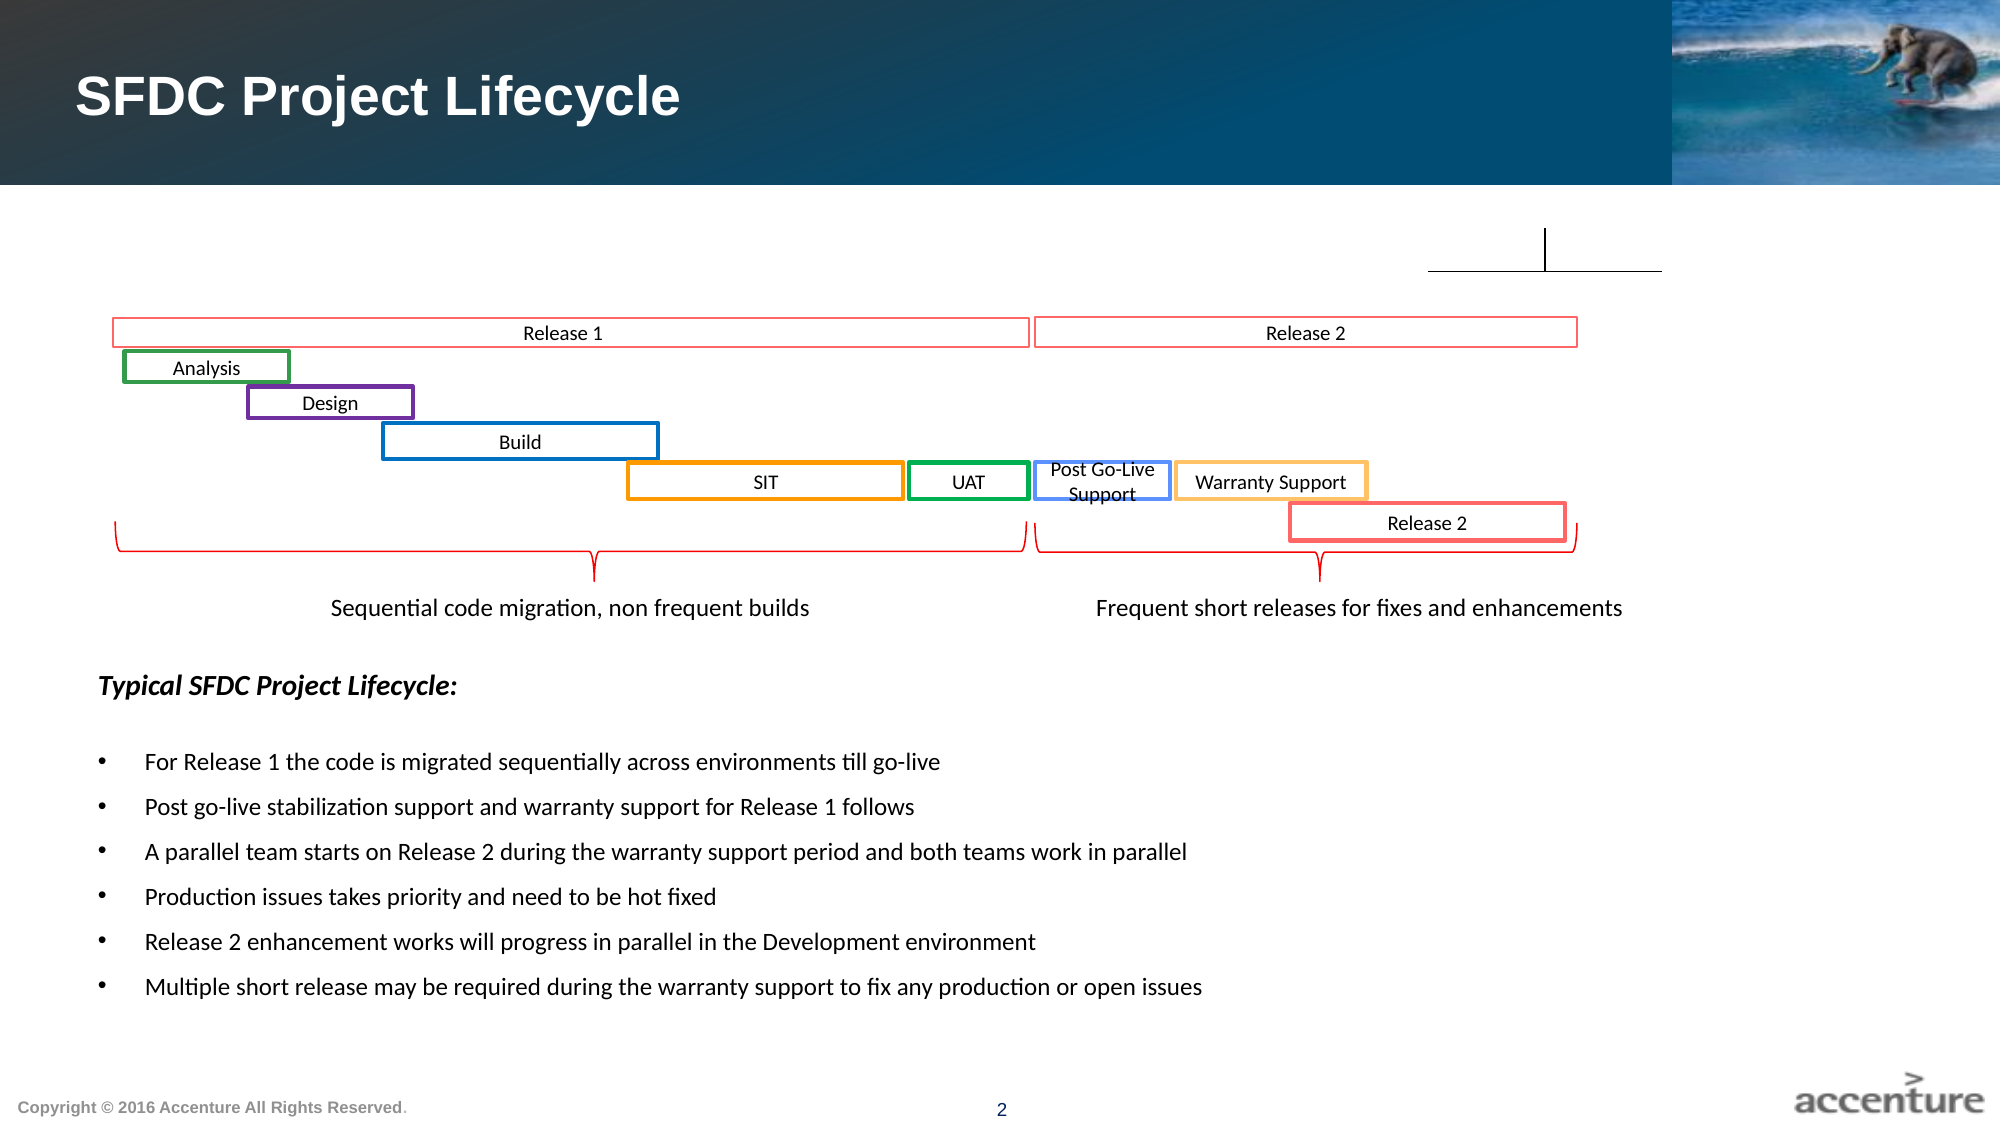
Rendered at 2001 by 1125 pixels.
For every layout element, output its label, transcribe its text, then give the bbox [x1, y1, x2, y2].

text_box SFDC Project Lifecycle [75, 21, 1911, 160]
picture [1673, 0, 2000, 185]
slide_number 2 [816, 1082, 1188, 1125]
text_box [112, 317, 1694, 630]
text_box Typical SFDC Project Lifecycle: For Release 1 the code is migrated sequentially across environments till go-live Post go-live stabilization support and warranty support for Release 1 follows A parallel team starts on Release 2 during the warranty support period and both teams work in parallel Production issues takes priority and need to be hot fixed Release 2 enhancement works will progress in parallel in the Development environment Multiple short release may be required during the warranty support to fix any production or open issues [83, 658, 1423, 1008]
